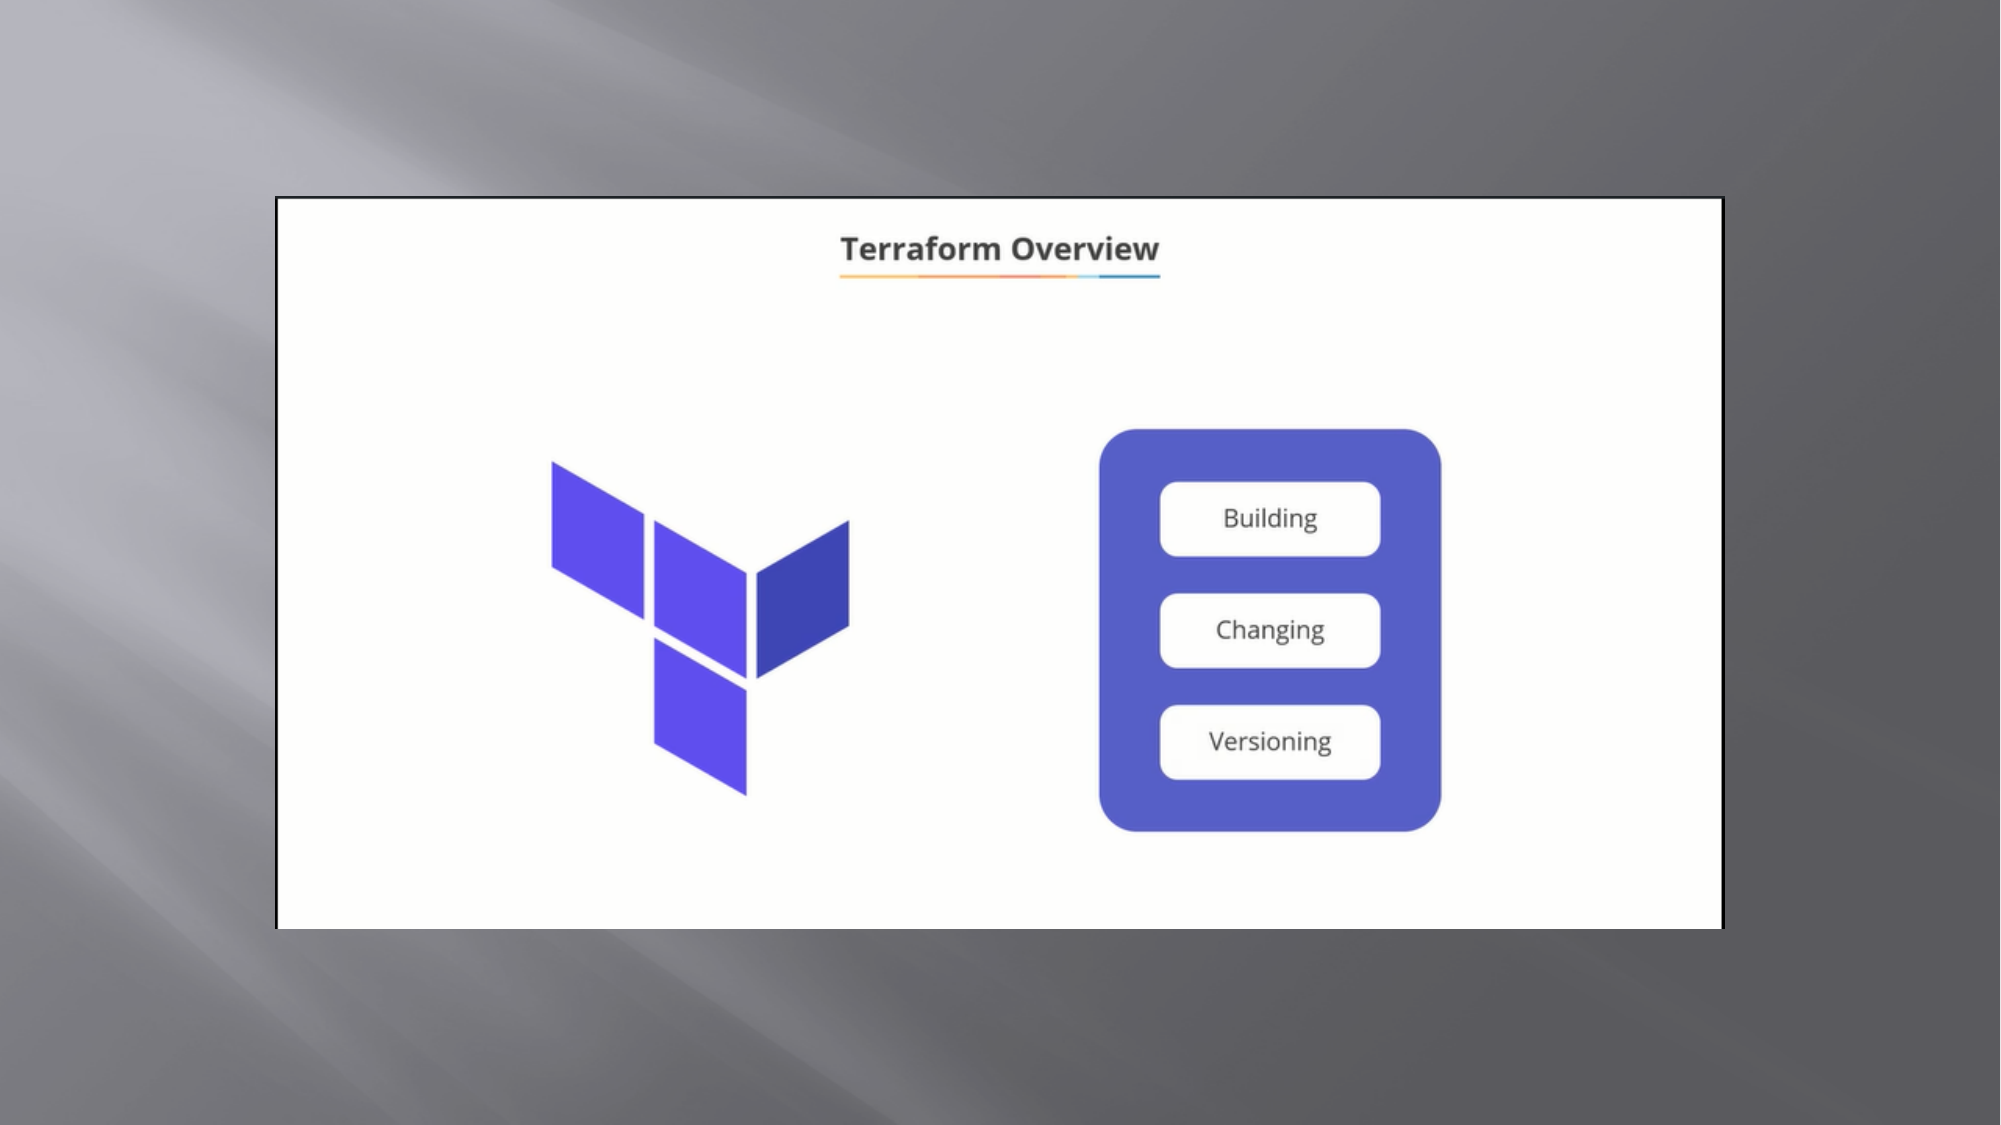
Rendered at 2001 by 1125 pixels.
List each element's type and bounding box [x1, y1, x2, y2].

picture [274, 196, 1726, 929]
